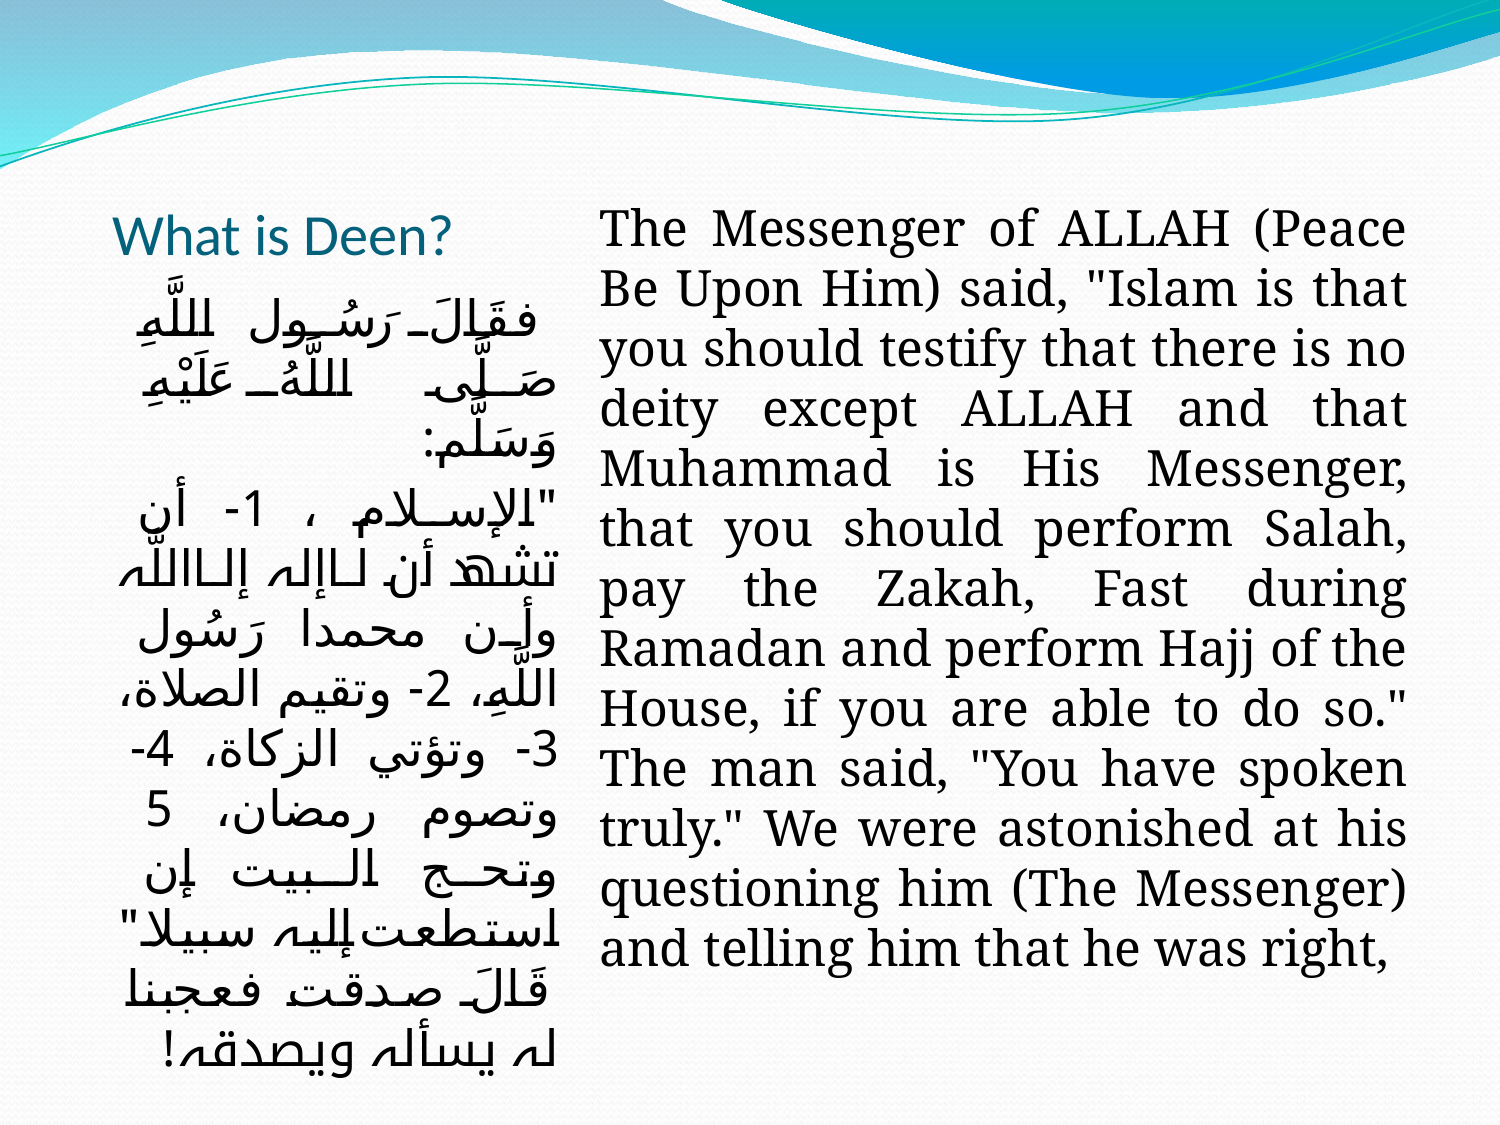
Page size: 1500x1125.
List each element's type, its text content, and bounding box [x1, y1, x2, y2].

list The Messenger of ALLAH (Peace Be Upon Him) said, "Islam is that you should testify that there is no deity except ALLAH and that Muhammad is His Messenger, that you should perform Salah, pay the Zakah, Fast during Ramadan and perform Hajj of the House, if you are able to do so." The man said, "You have spoken truly." We were astonished at his questioning him (The Messenger) and telling him that he was right, [584, 196, 1424, 947]
picture [24, 146, 53, 156]
picture [168, 78, 583, 117]
picture [839, 101, 1179, 120]
list فقَالَ رَسُول اللَّهِ صَلَّى اللَّهُ عَلَيْهِ وَسَلَّم: "الإسلام ، 1- أن تشهد أن لا إلہ إلا اللَّہ وأن محمدا رَسُول اللَّهِ، 2- وتقيم الصلاة، 3- وتؤتي الزكاة، 4- وتصوم رمضان، 5 وتحج البيت إن استطعت إليہ سبيلا" قَالَ صدقت۔ فعجبنا لہ يسألہ ويصدقہ! [112, 278, 563, 1024]
title What is Deen? [112, 160, 563, 268]
picture [0, 32, 1500, 1125]
picture [0, 0, 1171, 146]
